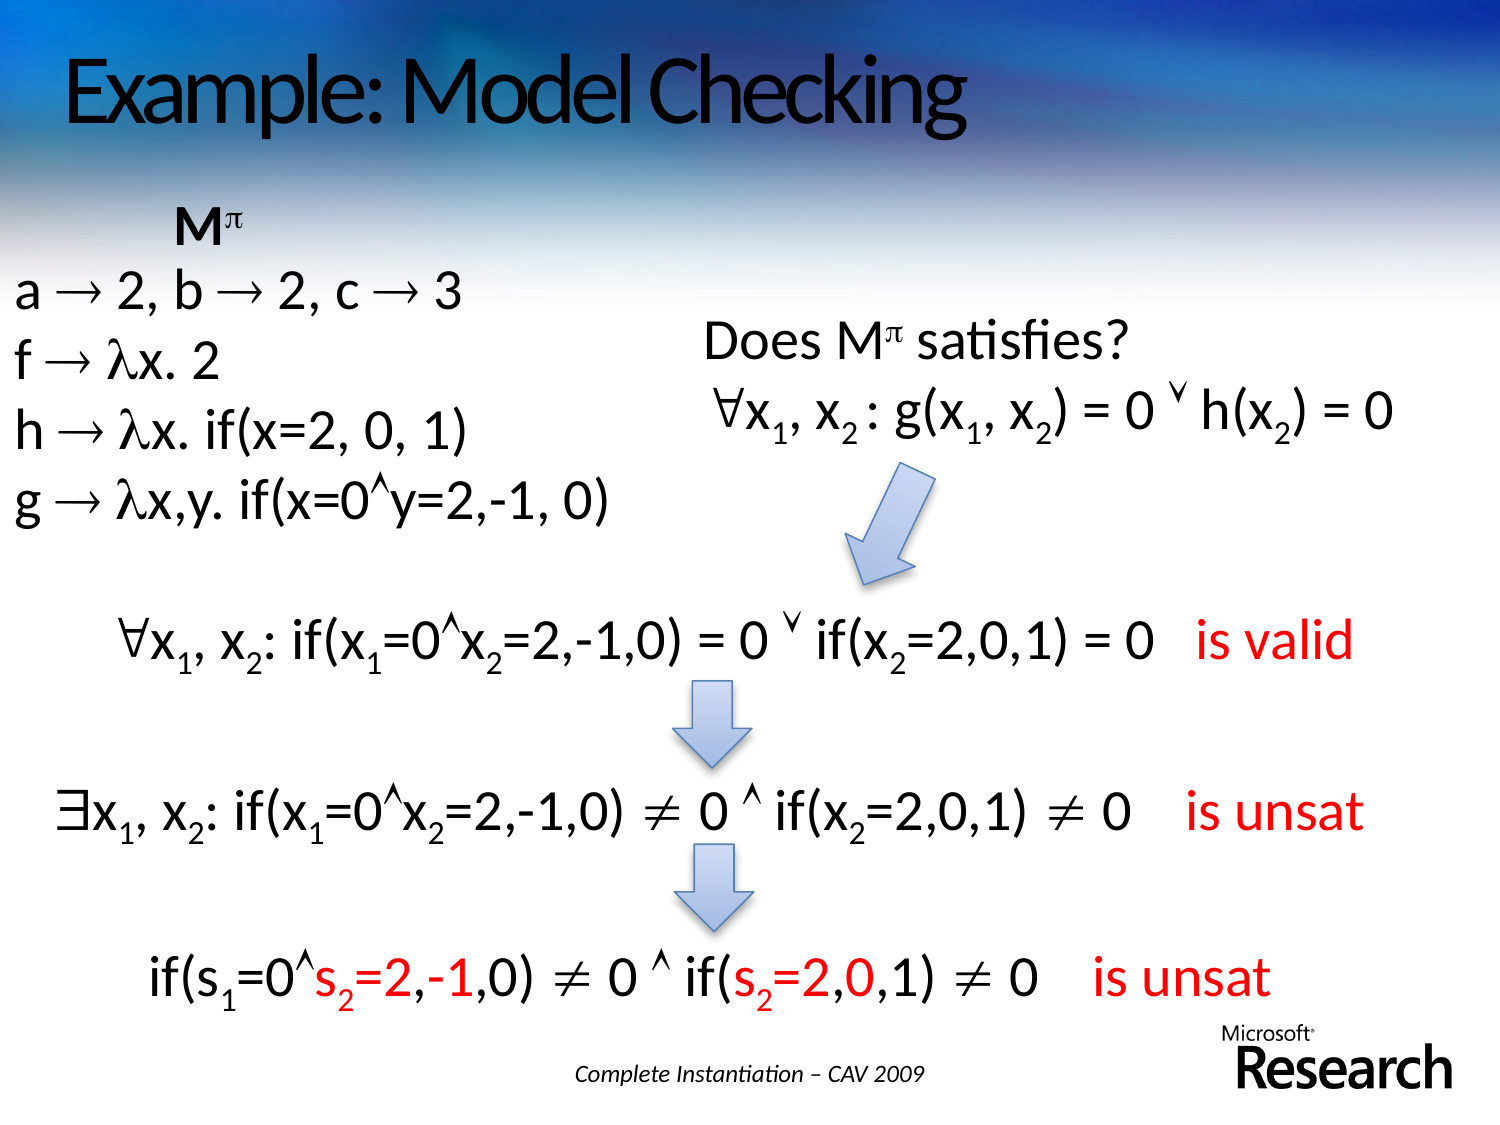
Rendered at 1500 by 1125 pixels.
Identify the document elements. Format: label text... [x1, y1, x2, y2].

footer Complete Instantiation – CAV 2009 [512, 1042, 988, 1103]
text_box x1, x2: if(x1=0x2=2,-1,0) = 0  if(x2=2,0,1) = 0 is valid [93, 594, 1425, 689]
text_box M [59, 180, 358, 244]
text_box if(s1=0s2=2,-1,0)  0  if(s2=2,0,1)  0 is unsat [133, 930, 1327, 1026]
text_box [844, 461, 936, 586]
title Example: Model Checking [62, 37, 1438, 148]
text_box [671, 680, 753, 769]
text_box Does M satisfies? x1, x2 : g(x1, x2) = 0  h(x2) = 0 [689, 294, 1455, 459]
text_box a  2, b  2, c  3 f  x. 2 h  x. if(x=2, 0, 1) g  x,y. if(x=0y=2,-1, 0) [0, 244, 697, 539]
text_box x1, x2: if(x1=0x2=2,-1,0)  0  if(x2=2,0,1)  0 is unsat [39, 764, 1500, 859]
picture [0, 0, 1500, 1125]
text_box [673, 843, 755, 933]
